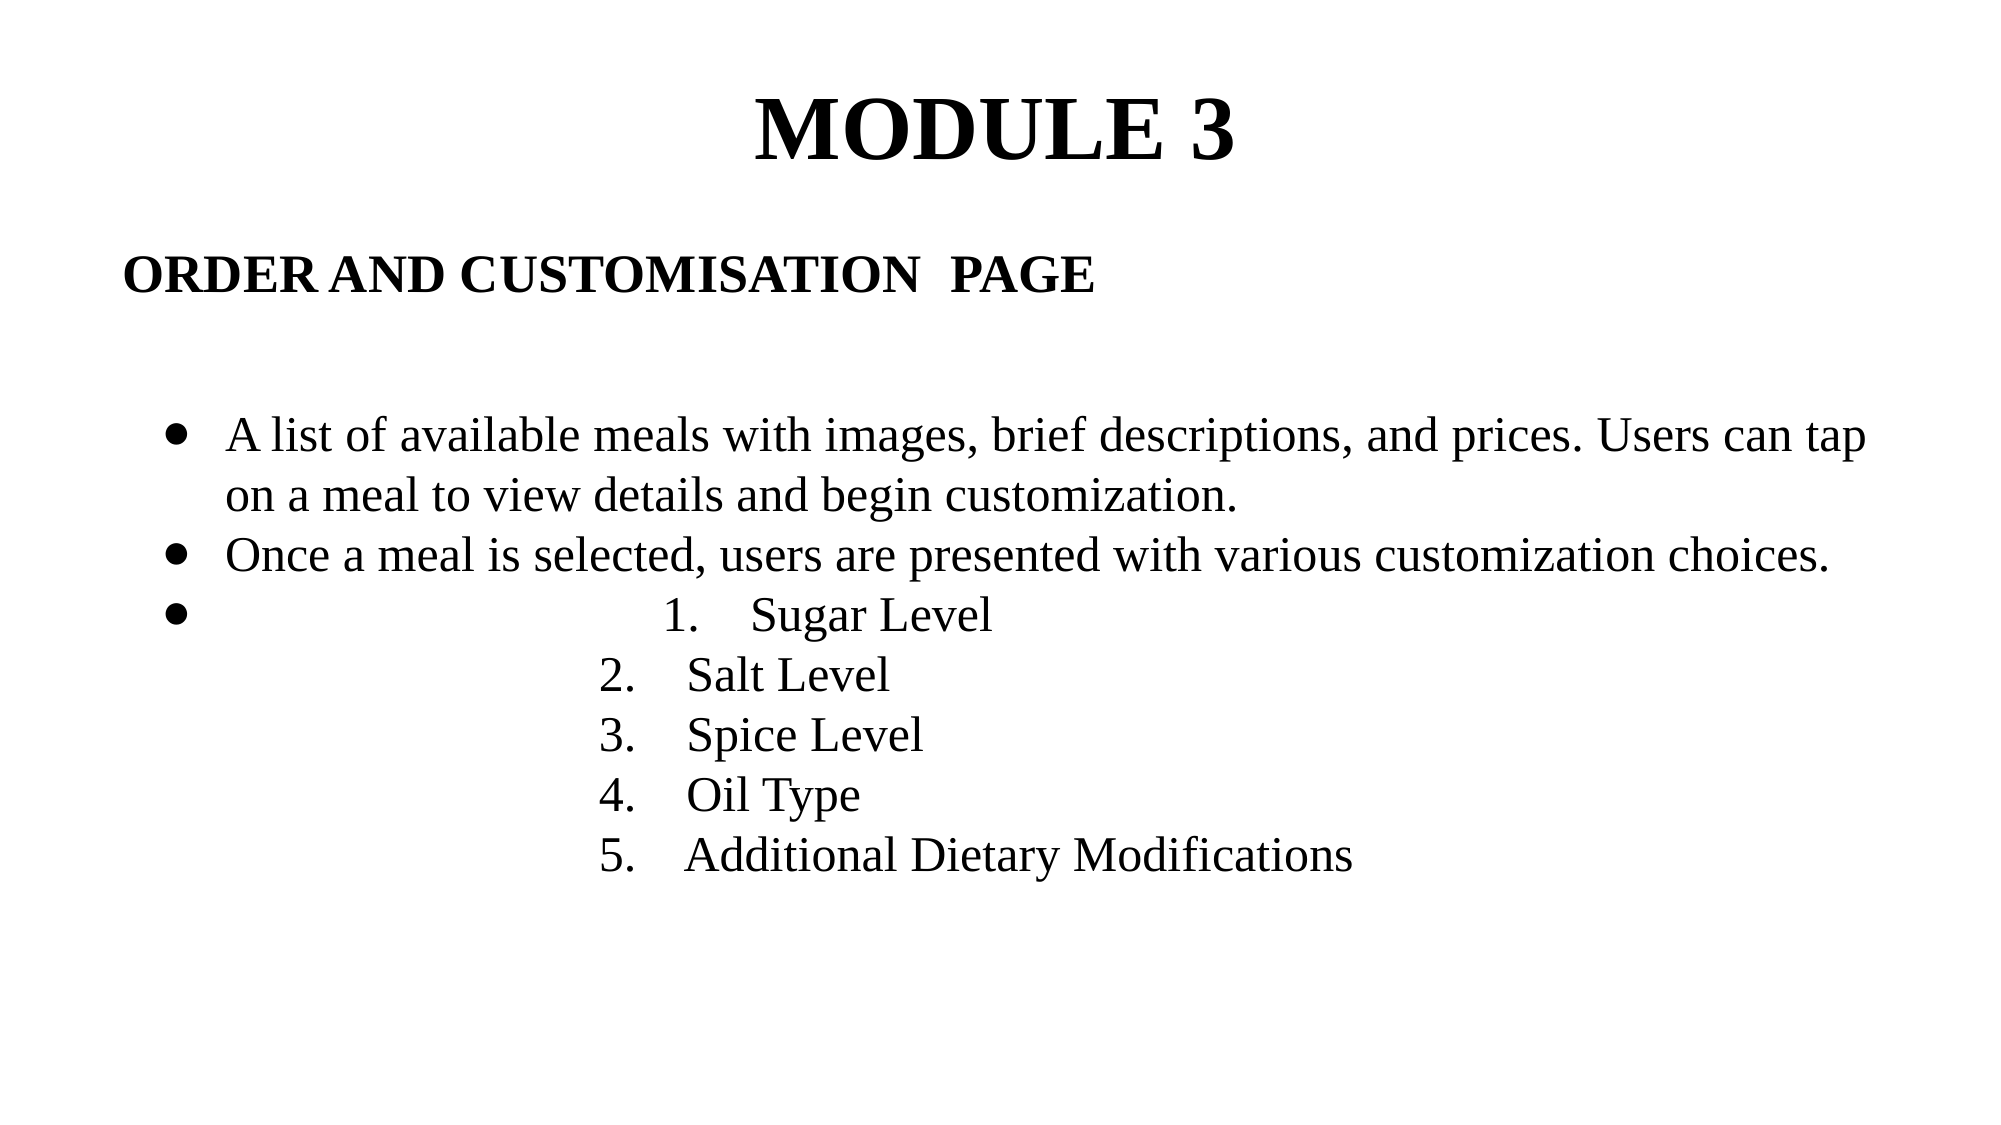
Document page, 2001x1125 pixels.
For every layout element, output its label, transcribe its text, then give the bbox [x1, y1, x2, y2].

title MODULE 3 [349, 67, 1596, 206]
list ORDER AND CUSTOMISATION PAGE A list of available meals with images, brief descriptions, and prices. Users can tap on a meal to view details and begin customization. Once a meal is selected, users are presented with various customization choices. 1. Sugar Level 2. Salt Level 3. Spice Level 4. Oil Type 5. Additional Dietary Modifications [0, 206, 1869, 881]
